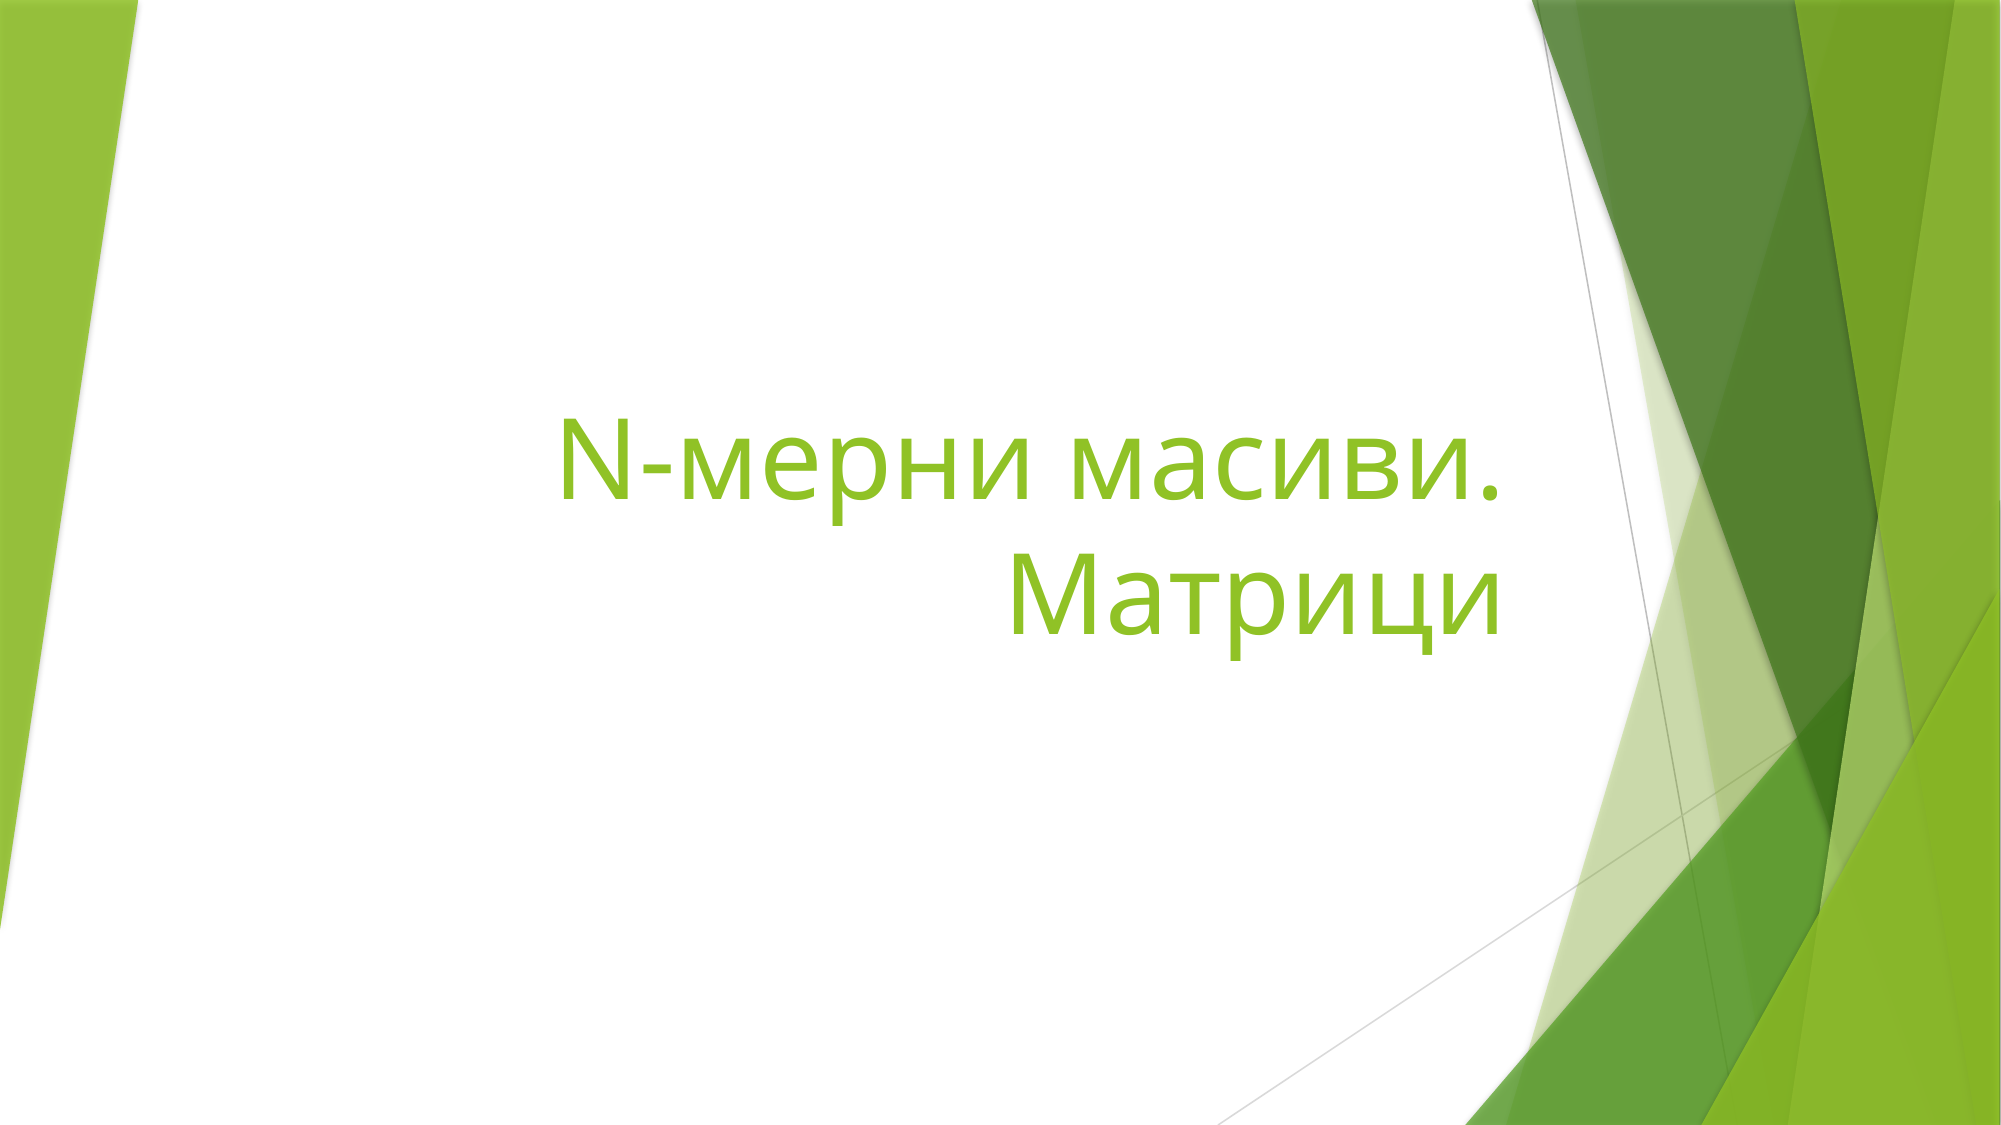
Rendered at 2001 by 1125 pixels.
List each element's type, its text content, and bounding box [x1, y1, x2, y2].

title N-мерни масиви. Матрици [247, 394, 1522, 665]
